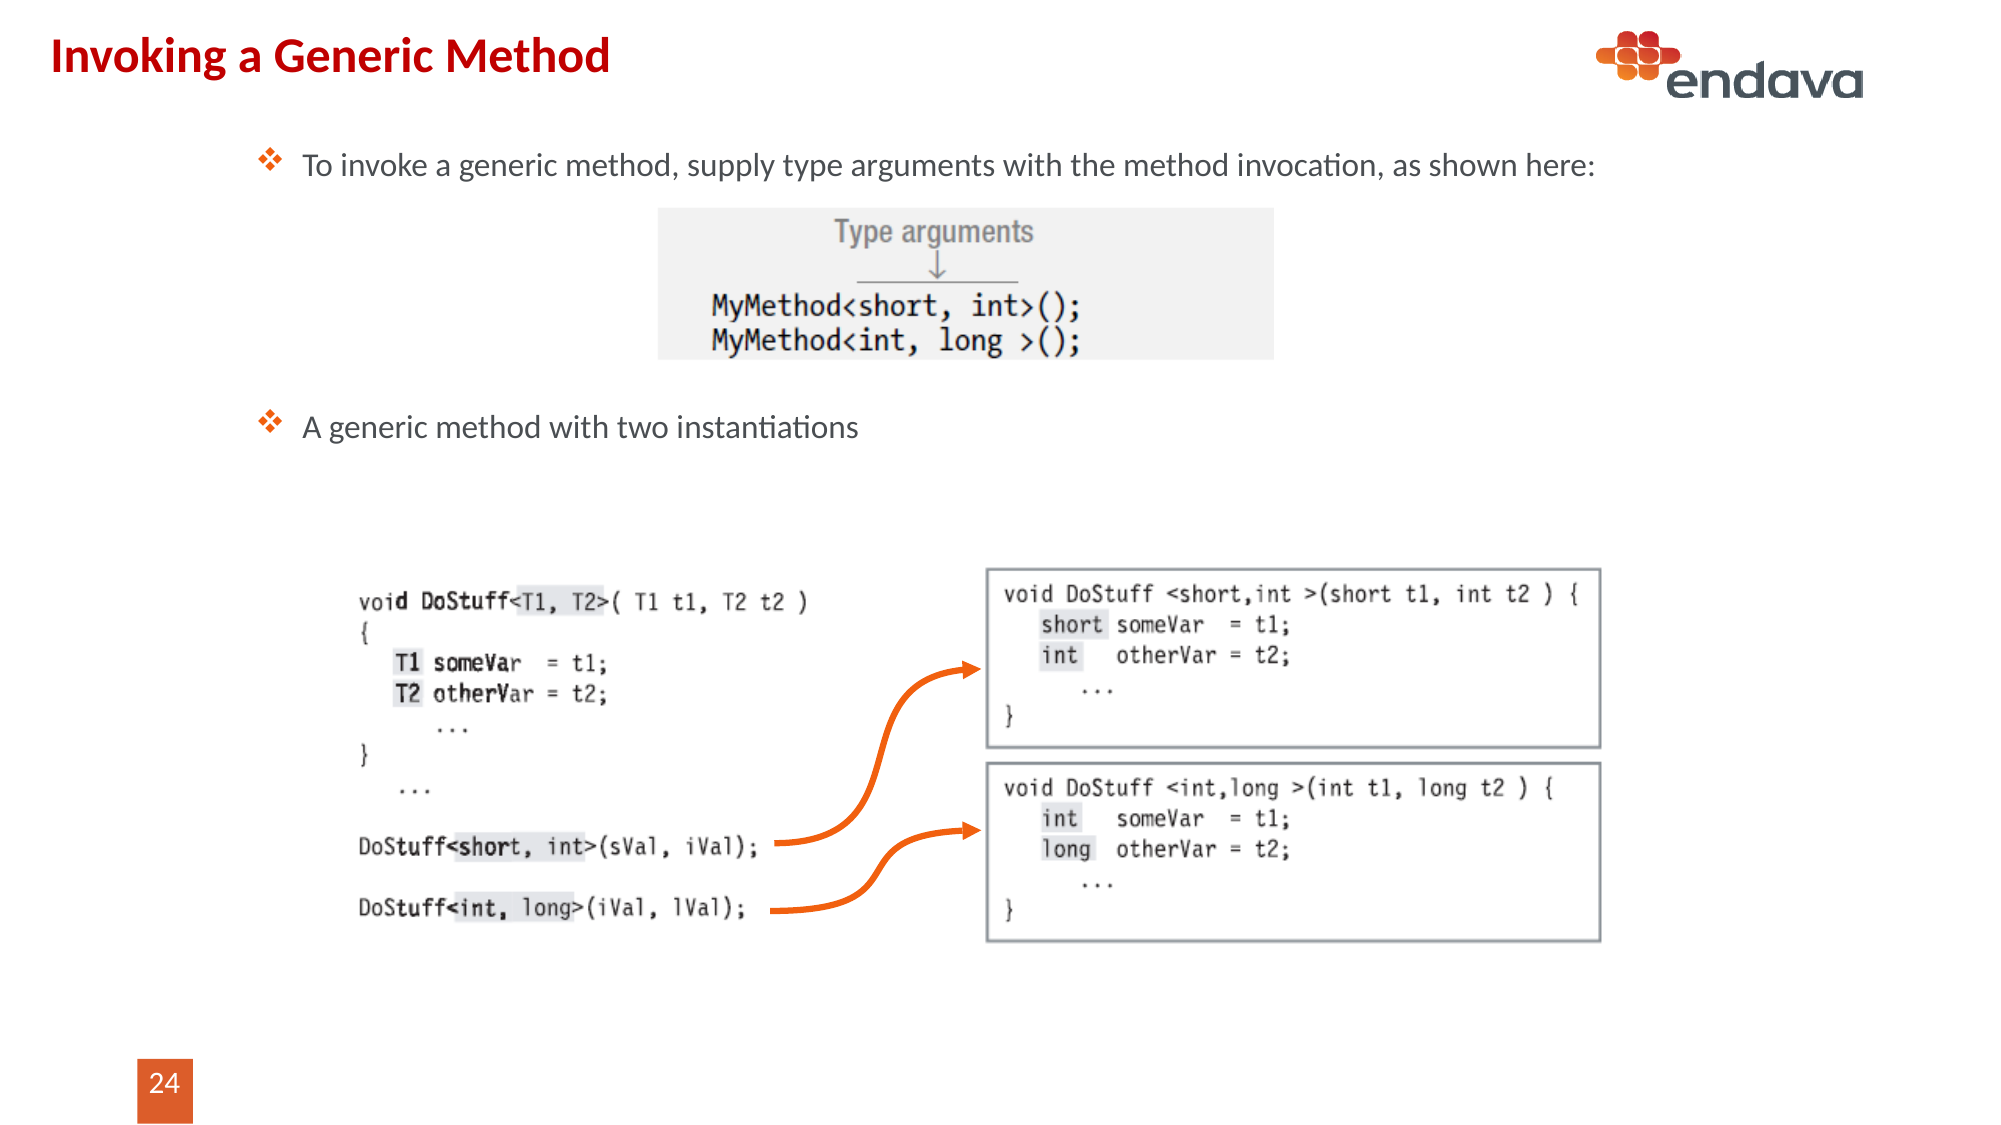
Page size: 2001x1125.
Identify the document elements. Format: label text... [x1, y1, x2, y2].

text_box [50, 101, 1865, 1007]
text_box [769, 830, 982, 911]
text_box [774, 668, 982, 830]
picture [329, 510, 1633, 1047]
text_box To invoke a generic method, supply type arguments with the method invocation, as shown here: A generic method with two instantiations [100, 140, 1913, 695]
text_box [75, 115, 1887, 1086]
picture [1596, 31, 1863, 98]
title Invoking a Generic Method [50, 22, 1447, 101]
picture [641, 194, 1274, 371]
